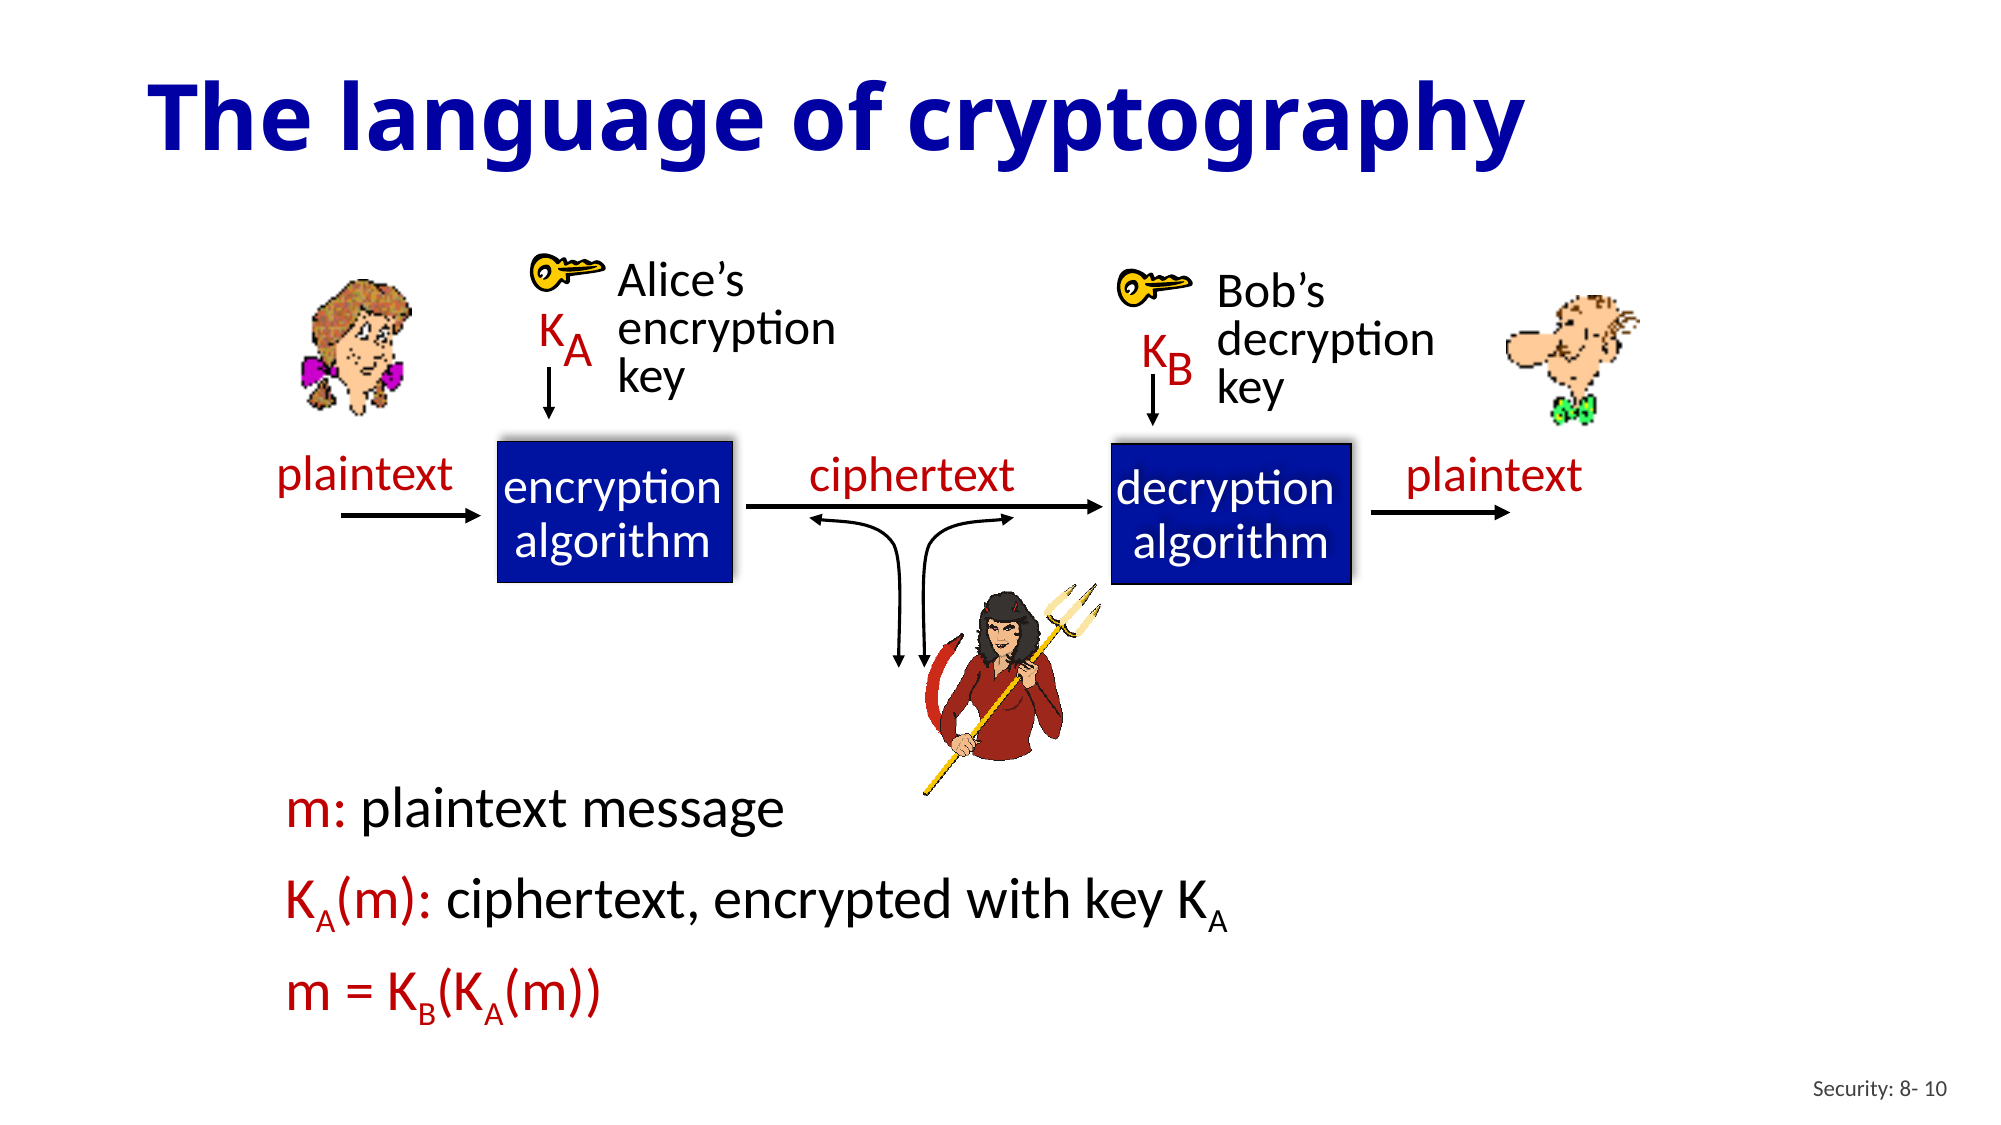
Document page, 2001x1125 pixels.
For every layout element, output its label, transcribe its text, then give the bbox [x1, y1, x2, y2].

picture [1505, 295, 1640, 432]
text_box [523, 289, 608, 385]
text_box Alice’s encryption key [602, 250, 903, 410]
text_box plaintext [1390, 433, 1598, 509]
picture [1116, 268, 1193, 308]
text_box [497, 441, 733, 452]
text_box [923, 513, 1014, 583]
picture [923, 583, 1101, 796]
slide_number Security: 8- 10 [1512, 1056, 1963, 1117]
text_box [497, 576, 733, 583]
text_box [918, 655, 923, 665]
text_box ciphertext [794, 434, 1031, 504]
text_box decryption algorithm [1100, 454, 1362, 578]
picture [296, 279, 412, 422]
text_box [1126, 310, 1209, 404]
text_box [1111, 580, 1351, 584]
text_box Bob’s decryption key [1201, 262, 1474, 421]
title The language of cryptography [131, 47, 1856, 195]
text_box m: plaintext message KA(m): ciphertext, encrypted with key KA m = KB(KA(m)) [249, 769, 1598, 1031]
text_box encryption algorithm [488, 452, 738, 576]
text_box [809, 513, 905, 668]
picture [529, 252, 606, 293]
text_box plaintext [261, 433, 469, 509]
